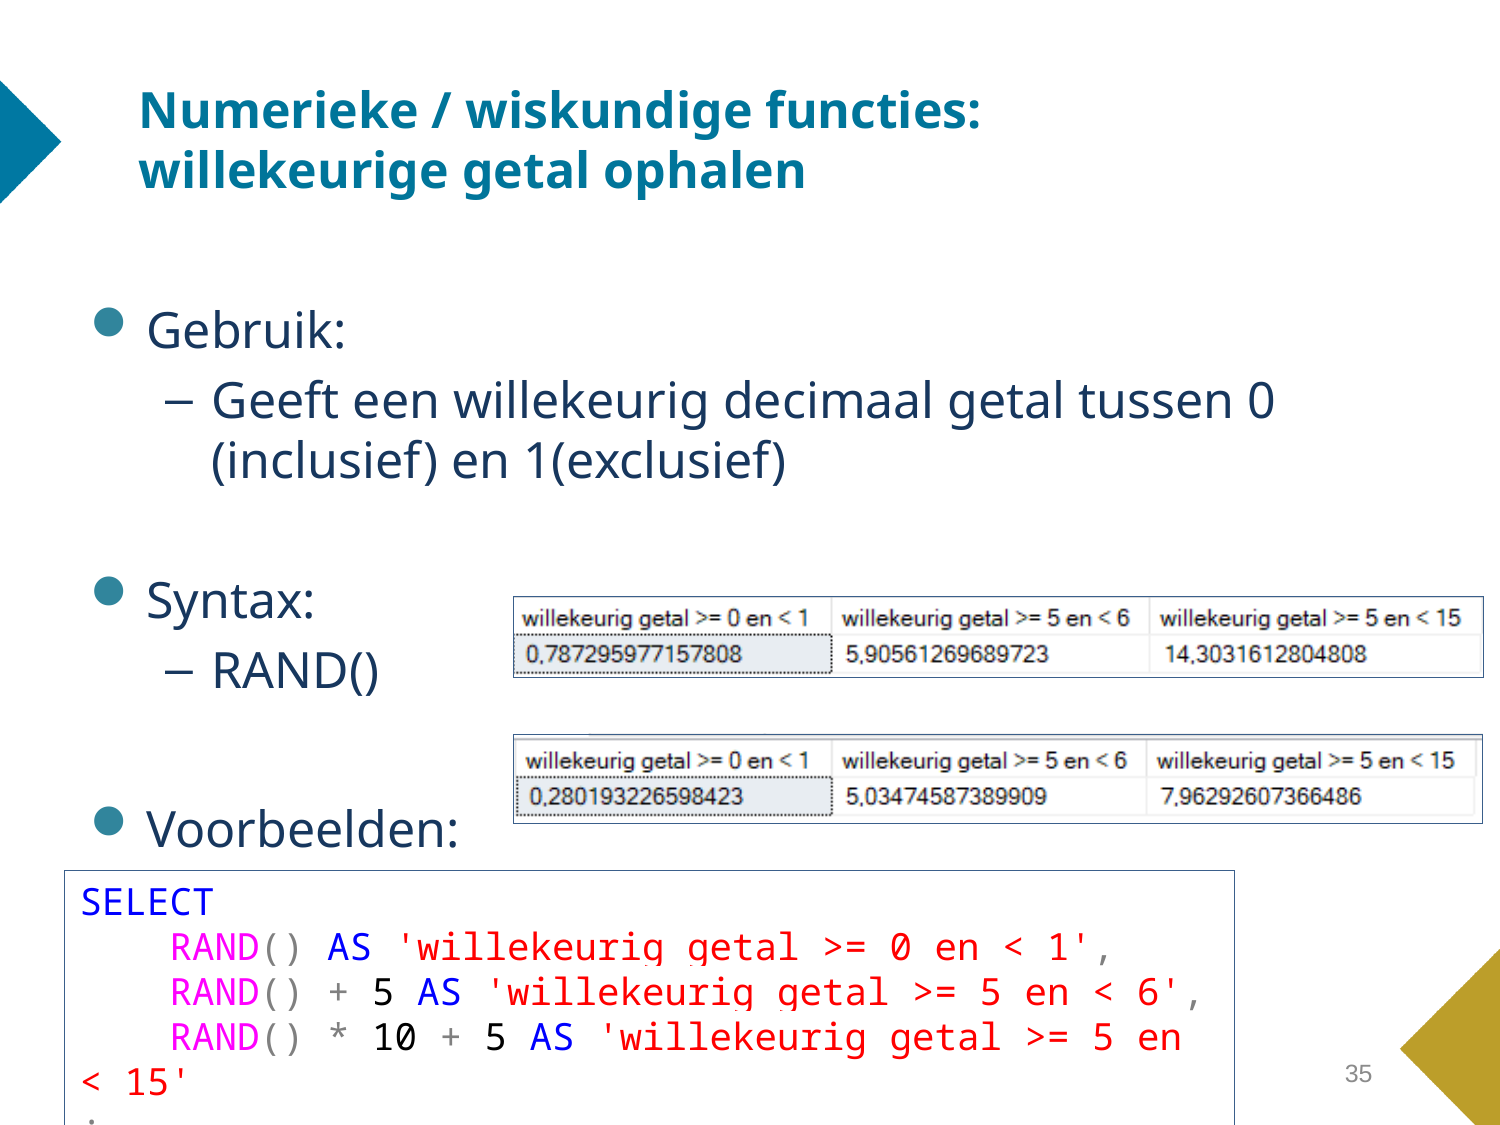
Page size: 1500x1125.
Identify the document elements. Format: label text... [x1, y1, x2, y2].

text_box SELECT RAND() AS 'willekeurig getal >= 0 en < 1', RAND() + 5 AS 'willekeurig getal >= 5 en < 6', RAND() * 10 + 5 AS 'willekeurig getal >= 5 en < 15' ; [64, 870, 1235, 1125]
title Numerieke / wiskundige functies: willekeurige getal ophalen [123, 45, 1425, 233]
picture [0, 0, 1500, 1125]
slide_number 35 [1235, 1042, 1388, 1103]
list Gebruik: Geeft een willekeurig decimaal getal tussen 0 (inclusief) en 1(exclusief) Syntax: RAND() Voorbeelden: [75, 290, 1425, 941]
